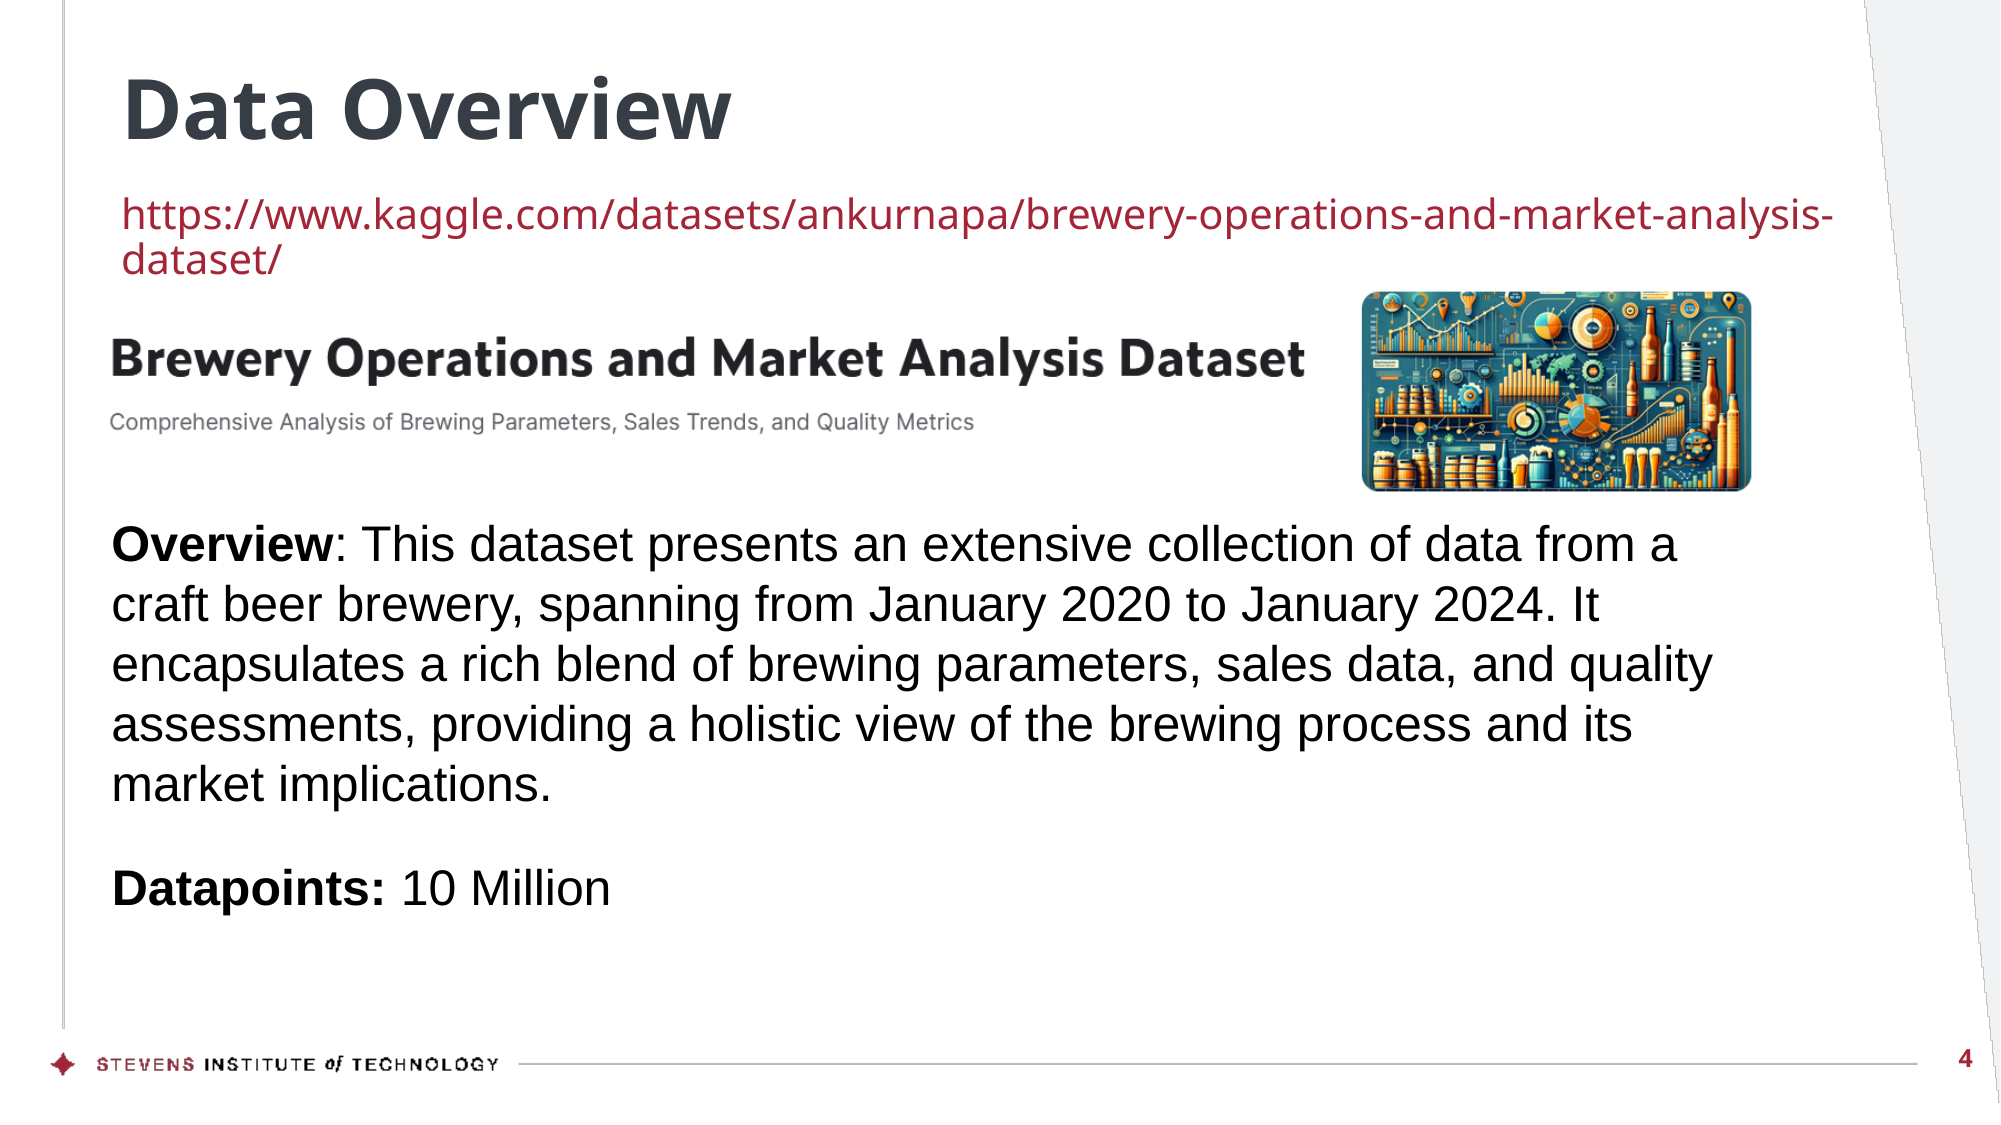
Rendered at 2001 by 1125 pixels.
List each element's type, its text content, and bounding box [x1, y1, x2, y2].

title Data Overview [106, 59, 1863, 181]
text_box Datapoints: 10 Million [96, 847, 931, 923]
list https://www.kaggle.com/datasets/ankurnapa/brewery-operations-and-market-analysis-dataset/ [106, 185, 1863, 307]
picture [0, 0, 2000, 1125]
slide_number 4 [1538, 1029, 1988, 1090]
text_box Overview: This dataset presents an extensive collection of data from a craft beer brewery, spanning from January 2020 to January 2024. It encapsulates a rich blend of brewing parameters, sales data, and quality assessments, providing a holistic view of the brewing process and its market implications. [96, 503, 1796, 819]
